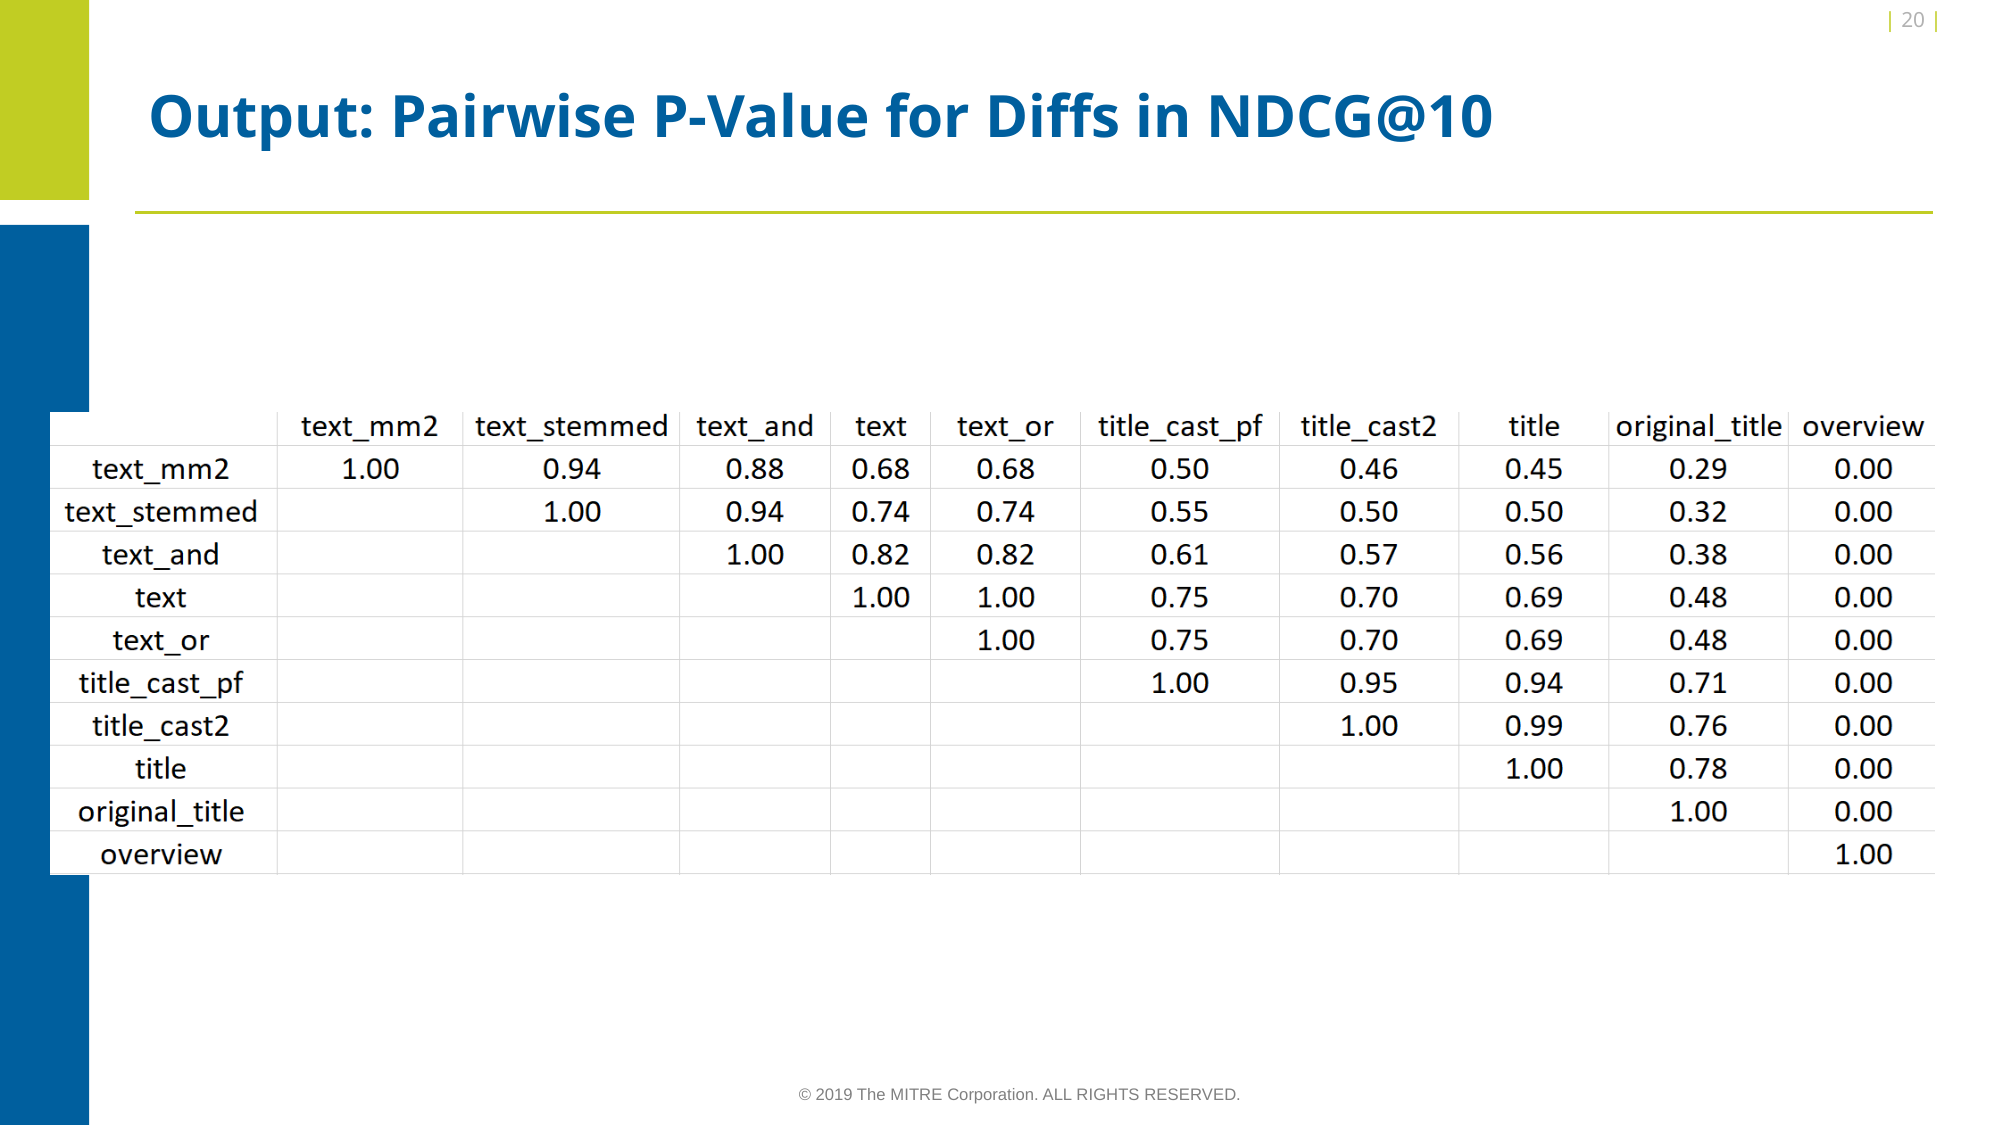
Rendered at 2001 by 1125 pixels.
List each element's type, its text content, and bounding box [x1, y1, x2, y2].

picture [49, 412, 1935, 876]
title Output: Pairwise P-Value for Diffs in NDCG@10 [133, 45, 1934, 188]
slide_number | 20 | [1848, 12, 1957, 43]
